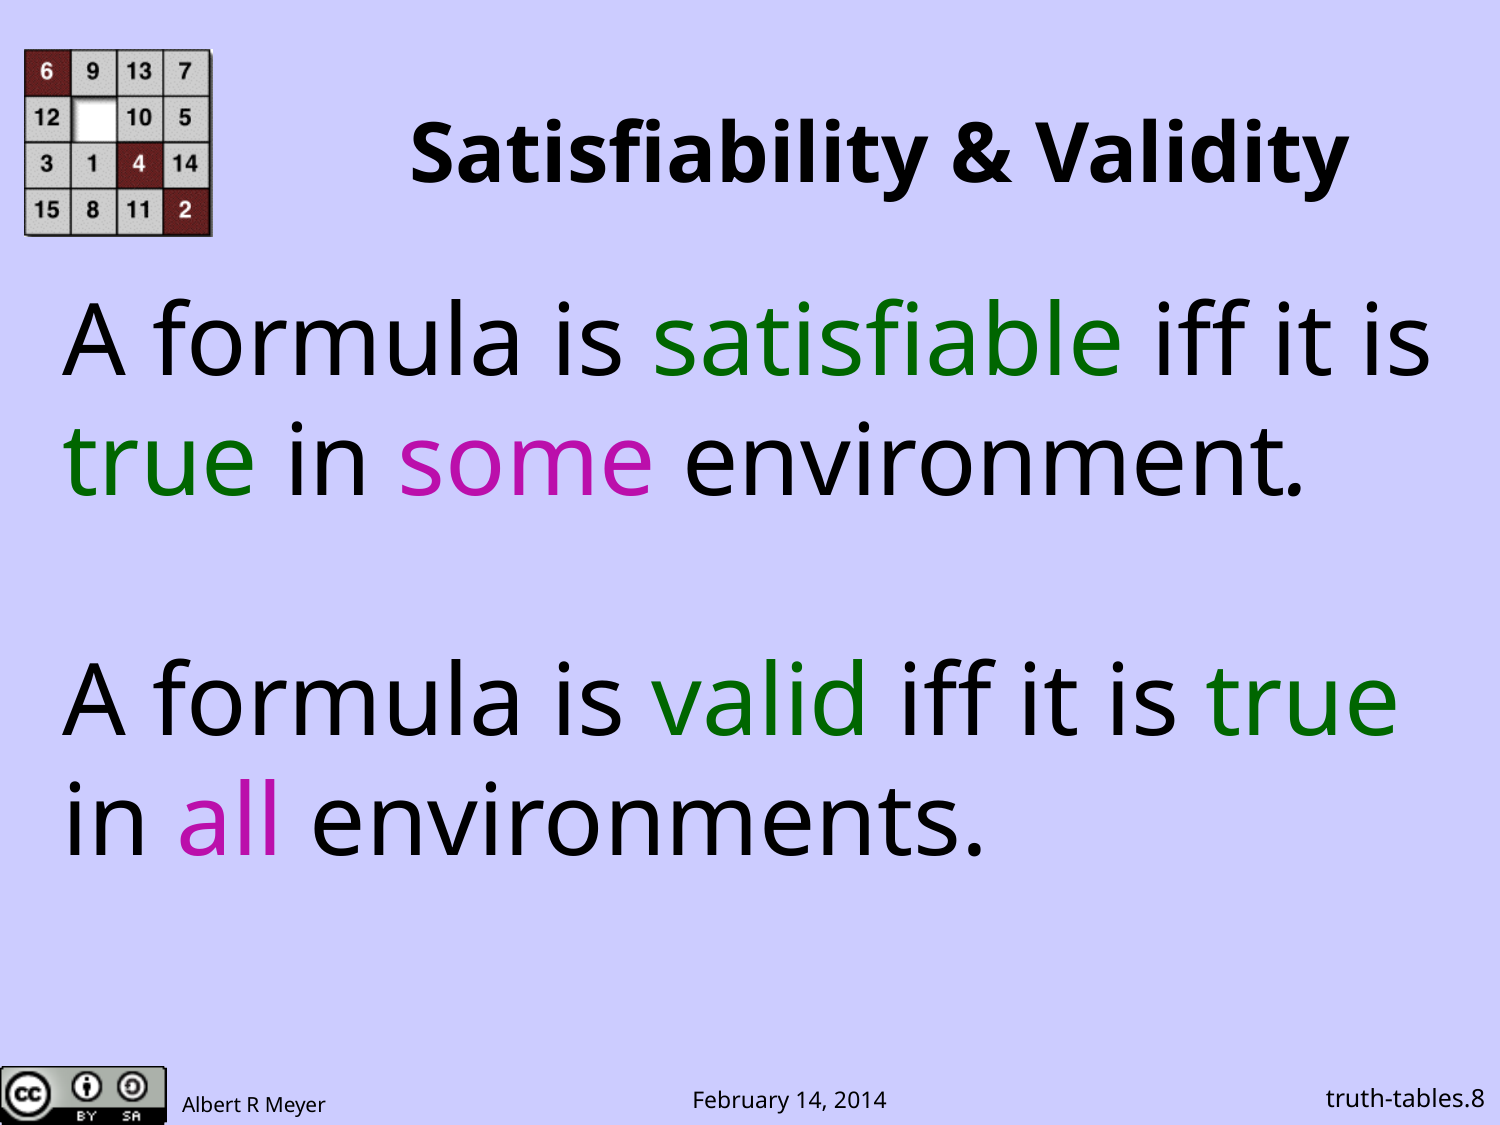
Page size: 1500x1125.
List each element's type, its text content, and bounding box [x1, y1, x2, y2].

picture [0, 1066, 167, 1125]
slide_number truth-tables.8 [1300, 1074, 1500, 1121]
title Satisfiability & Validity [394, 53, 1428, 244]
text_box A formula is satisfiable iff it is true in some environment. A formula is valid iff it is true in all environments. [47, 267, 1462, 883]
picture [24, 49, 213, 237]
